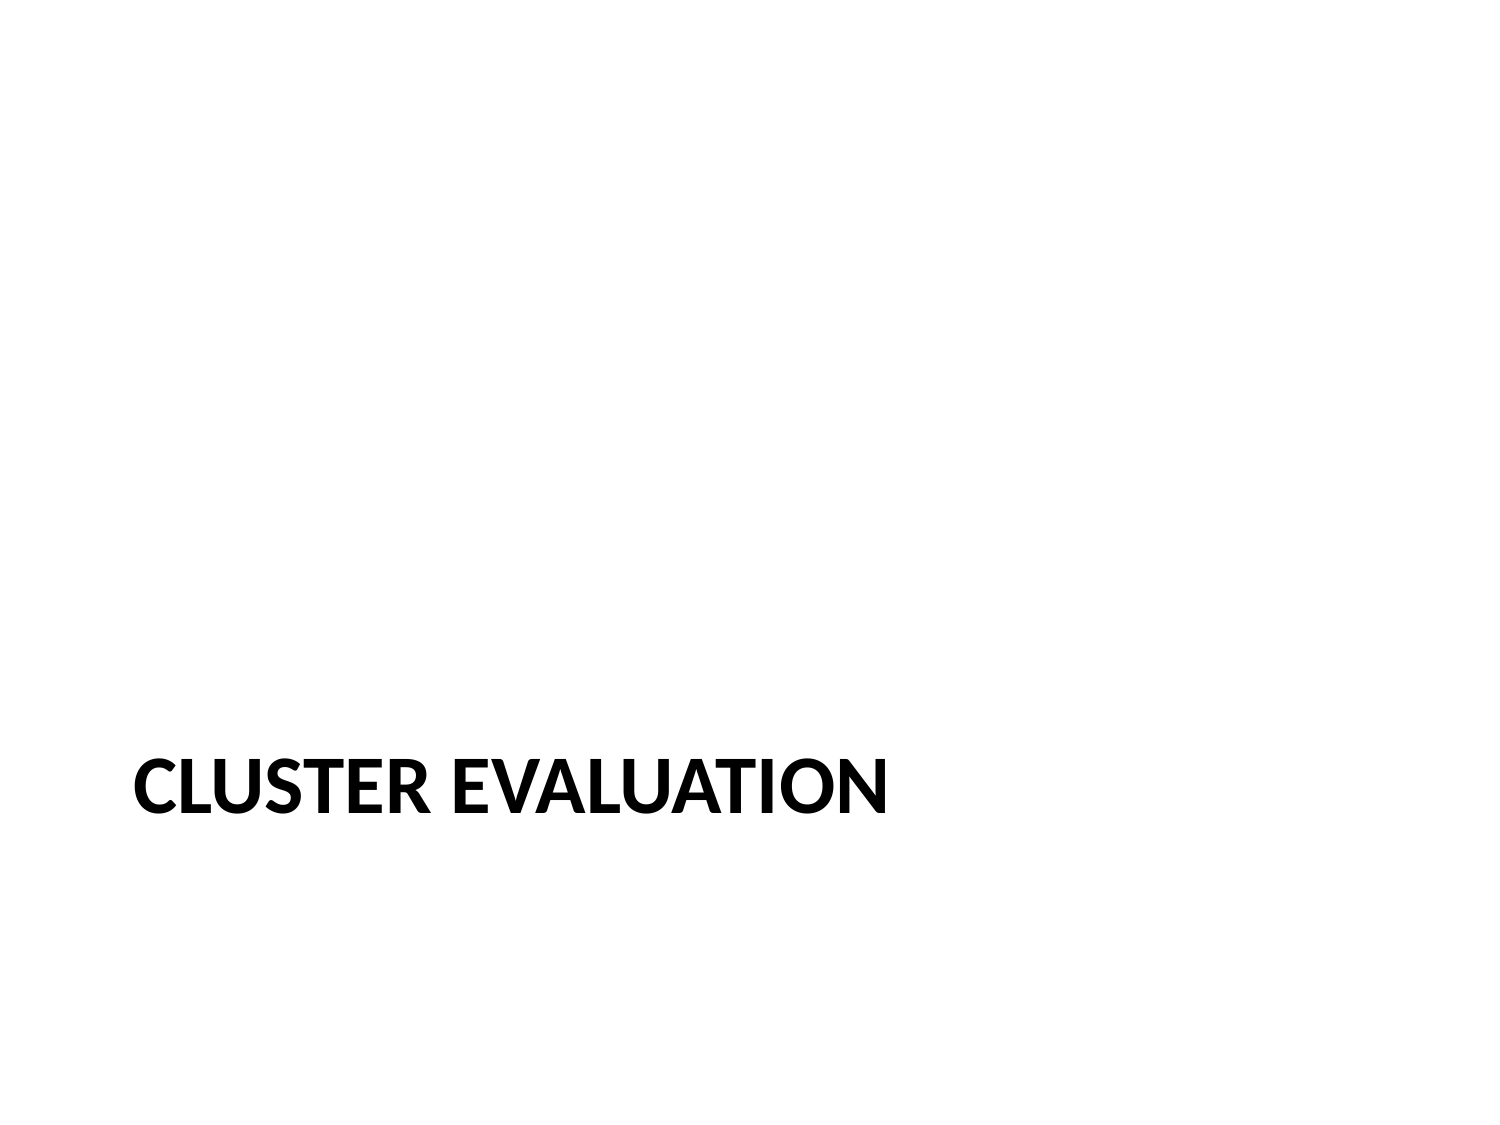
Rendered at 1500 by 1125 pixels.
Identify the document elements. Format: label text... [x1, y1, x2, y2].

title Cluster evaluation [118, 722, 1394, 947]
